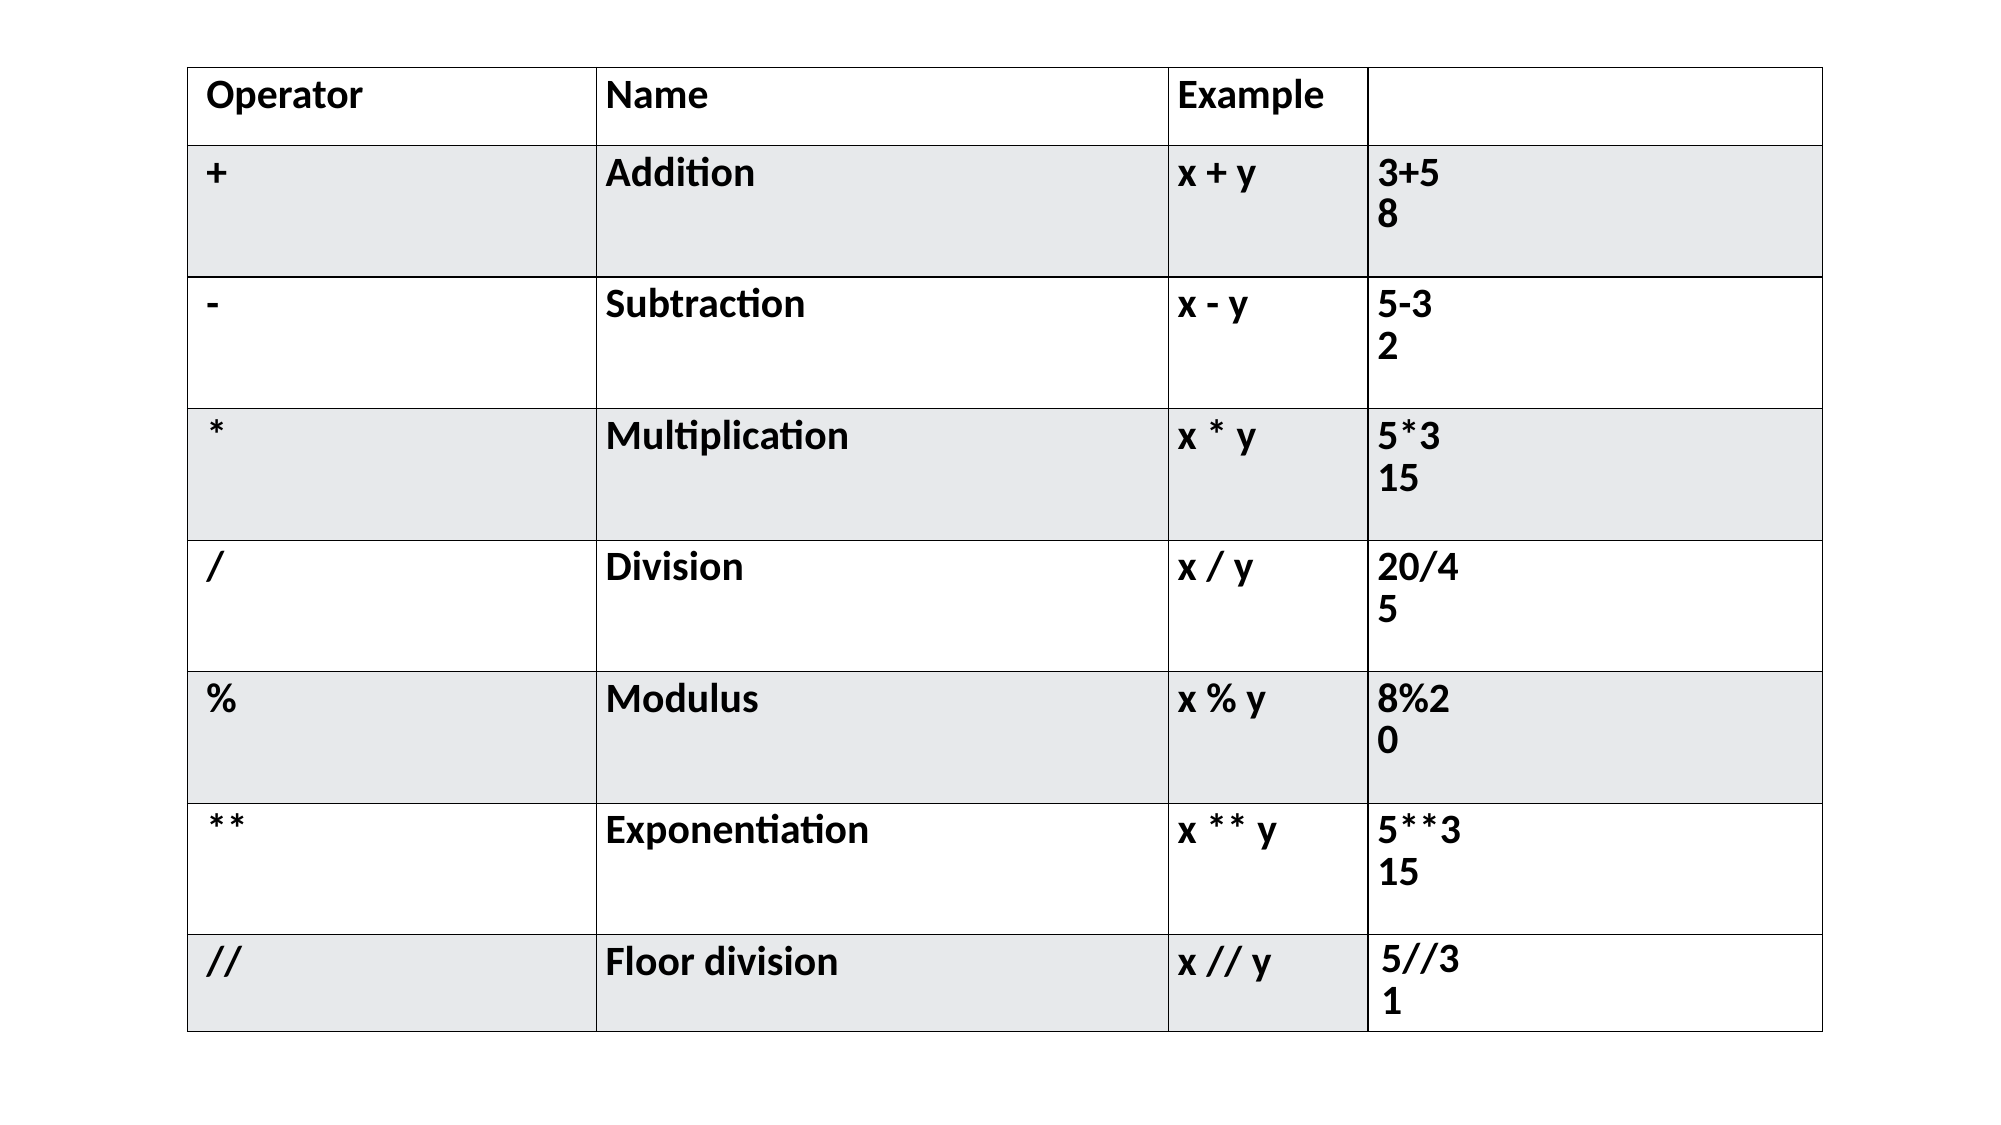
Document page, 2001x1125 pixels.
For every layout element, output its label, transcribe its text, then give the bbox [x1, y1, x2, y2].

table_cell * [188, 409, 596, 540]
table_header Operator [188, 68, 596, 145]
table_header [1369, 68, 1822, 145]
table_cell - [188, 278, 596, 408]
table_cell x // y [1169, 935, 1367, 1031]
table_cell / [188, 541, 596, 671]
table_cell x - y [1169, 278, 1367, 408]
table_cell Exponentiation [597, 804, 1168, 934]
table_cell 5*3 15 [1369, 409, 1822, 540]
table_cell 3+5 8 [1369, 146, 1822, 276]
table_cell x / y [1169, 541, 1367, 671]
table_cell 5//3 1 [1369, 935, 1822, 1031]
table_cell x ** y [1169, 804, 1367, 934]
table_cell Modulus [597, 672, 1168, 803]
table_cell x * y [1169, 409, 1367, 540]
table_cell x + y [1169, 146, 1367, 276]
table_cell 8%2 0 [1369, 672, 1822, 803]
table_cell 5**3 15 [1369, 804, 1822, 934]
table_cell x % y [1169, 672, 1367, 803]
table_cell ** [188, 804, 596, 934]
table_cell % [188, 672, 596, 803]
table_header Name [597, 68, 1168, 145]
table_header Example [1169, 68, 1367, 145]
table_cell Addition [597, 146, 1168, 276]
table_cell 20/4 5 [1369, 541, 1822, 671]
table_cell Subtraction [597, 278, 1168, 408]
table_cell Division [597, 541, 1168, 671]
table_cell + [188, 146, 596, 276]
table_cell 5-3 2 [1369, 278, 1822, 408]
table_cell Floor division [597, 935, 1168, 1031]
table_cell Multiplication [597, 409, 1168, 540]
table_cell // [188, 935, 596, 1031]
